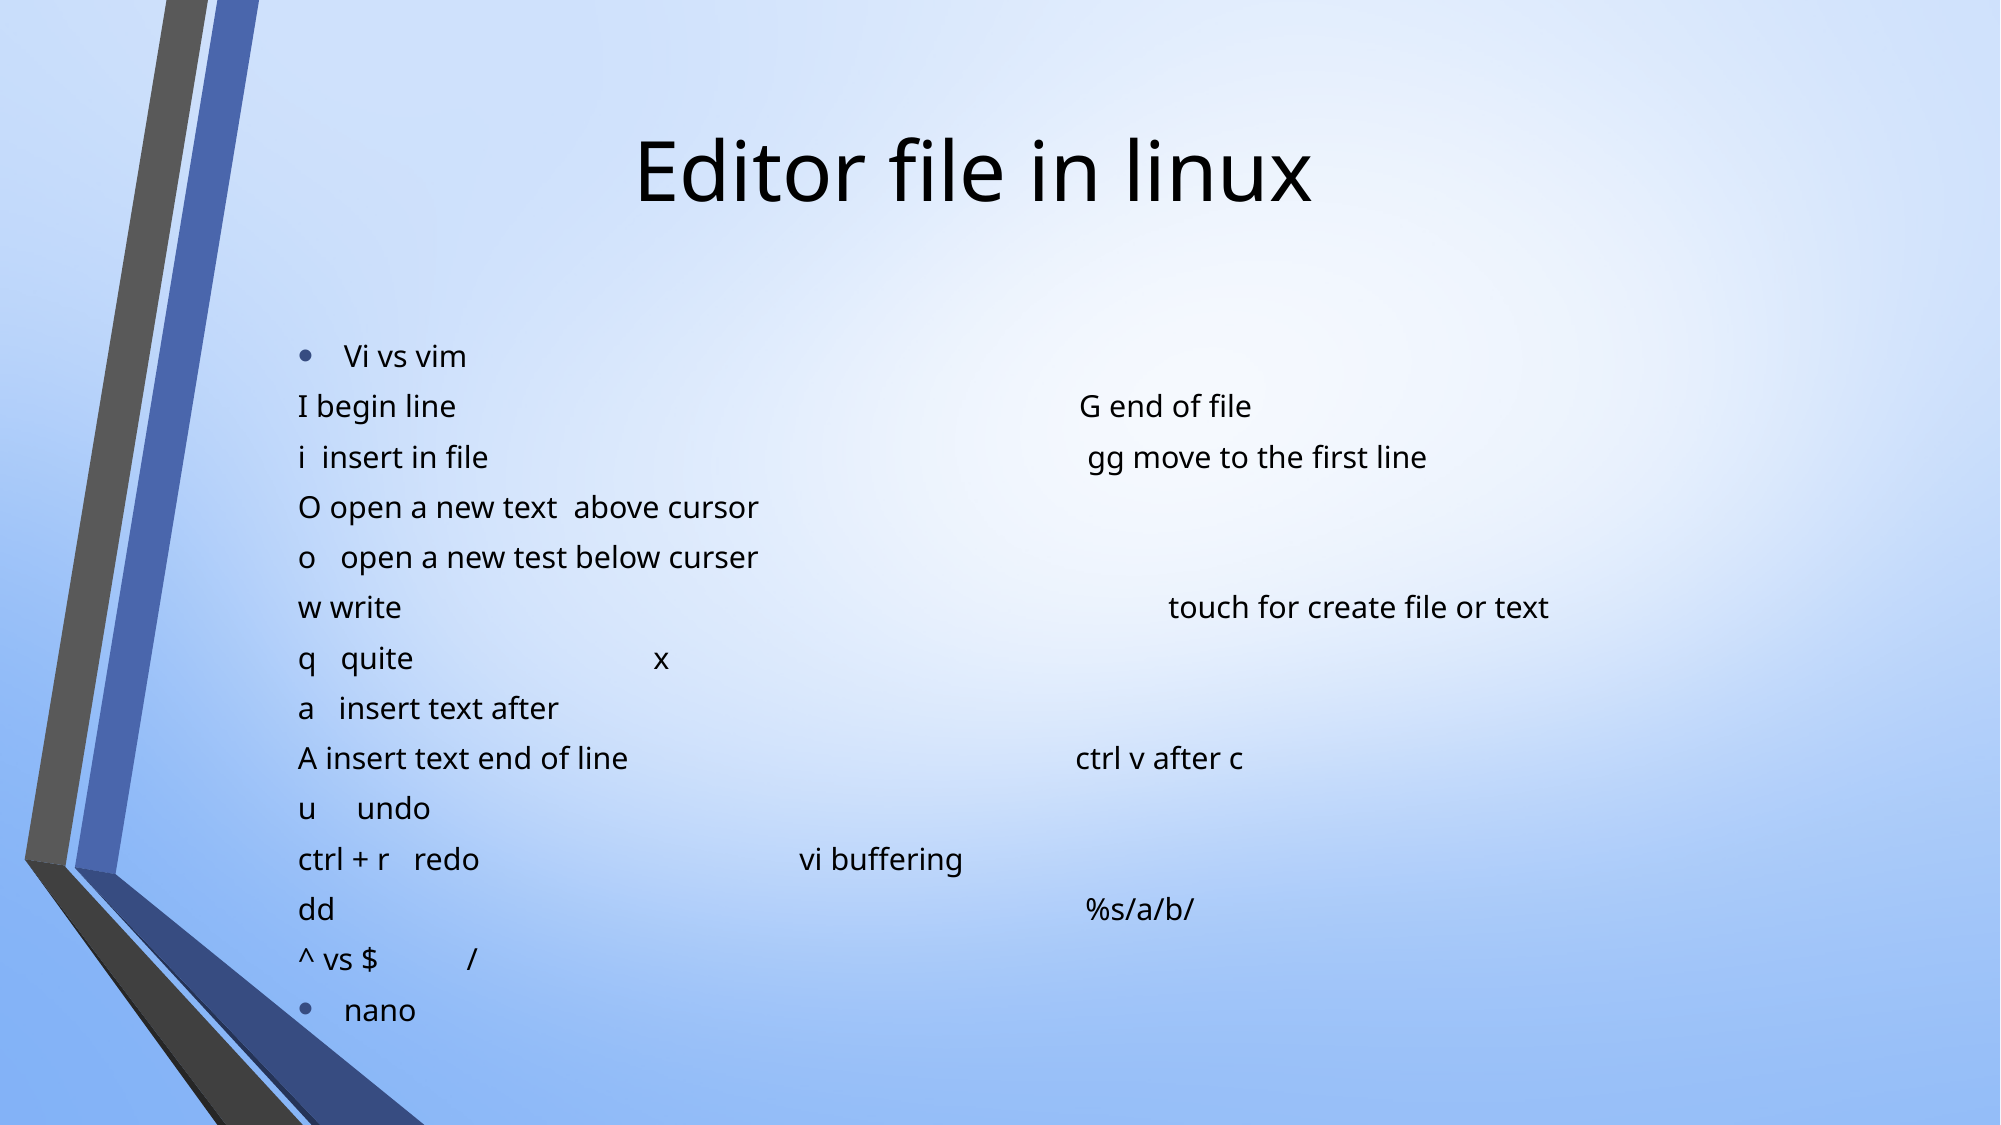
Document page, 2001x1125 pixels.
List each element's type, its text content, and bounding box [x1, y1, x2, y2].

list Vi vs vim I begin line G end of file i insert in file gg move to the first line O open a new text above cursor o open a new test below curser w write touch for create file or text q quite x a insert text after A insert text end of line ctrl v after c u undo ctrl + r redo vi buffering dd %s/a/b/ ^ vs $ / nano [282, 328, 2000, 1036]
title Editor file in linux [151, 24, 1796, 312]
